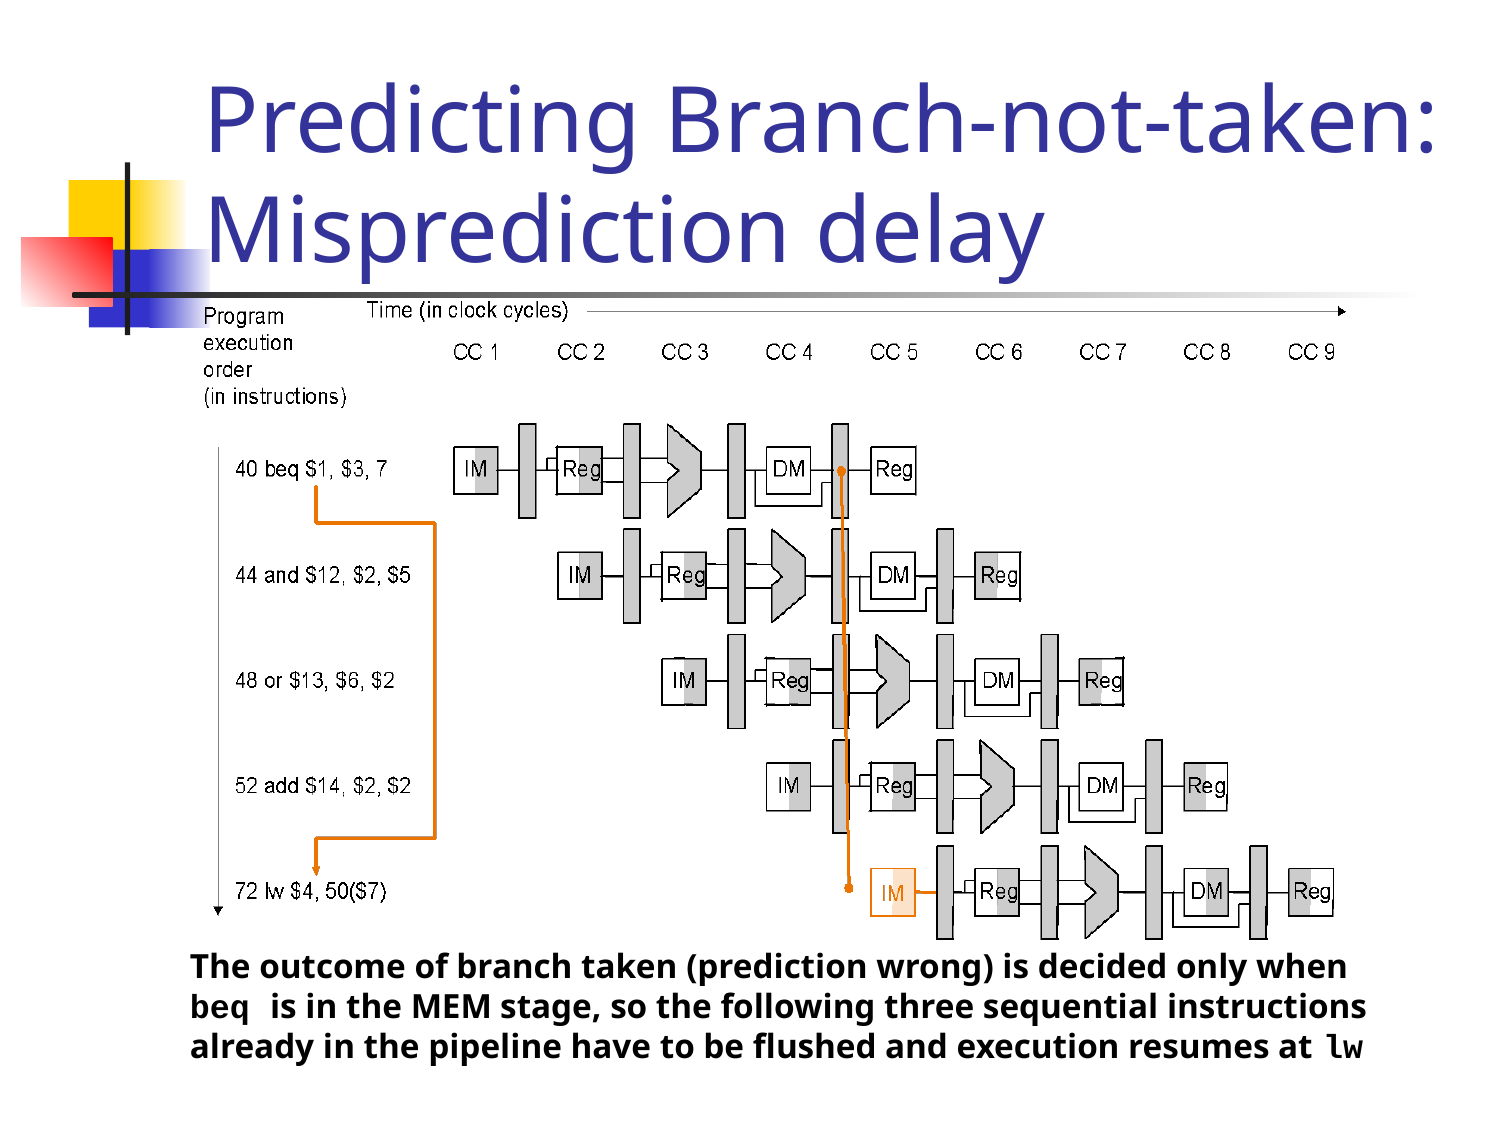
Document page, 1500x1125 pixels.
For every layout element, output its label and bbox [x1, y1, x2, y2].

title [188, 101, 1468, 289]
text_box [174, 937, 1395, 1073]
list [199, 299, 1352, 944]
